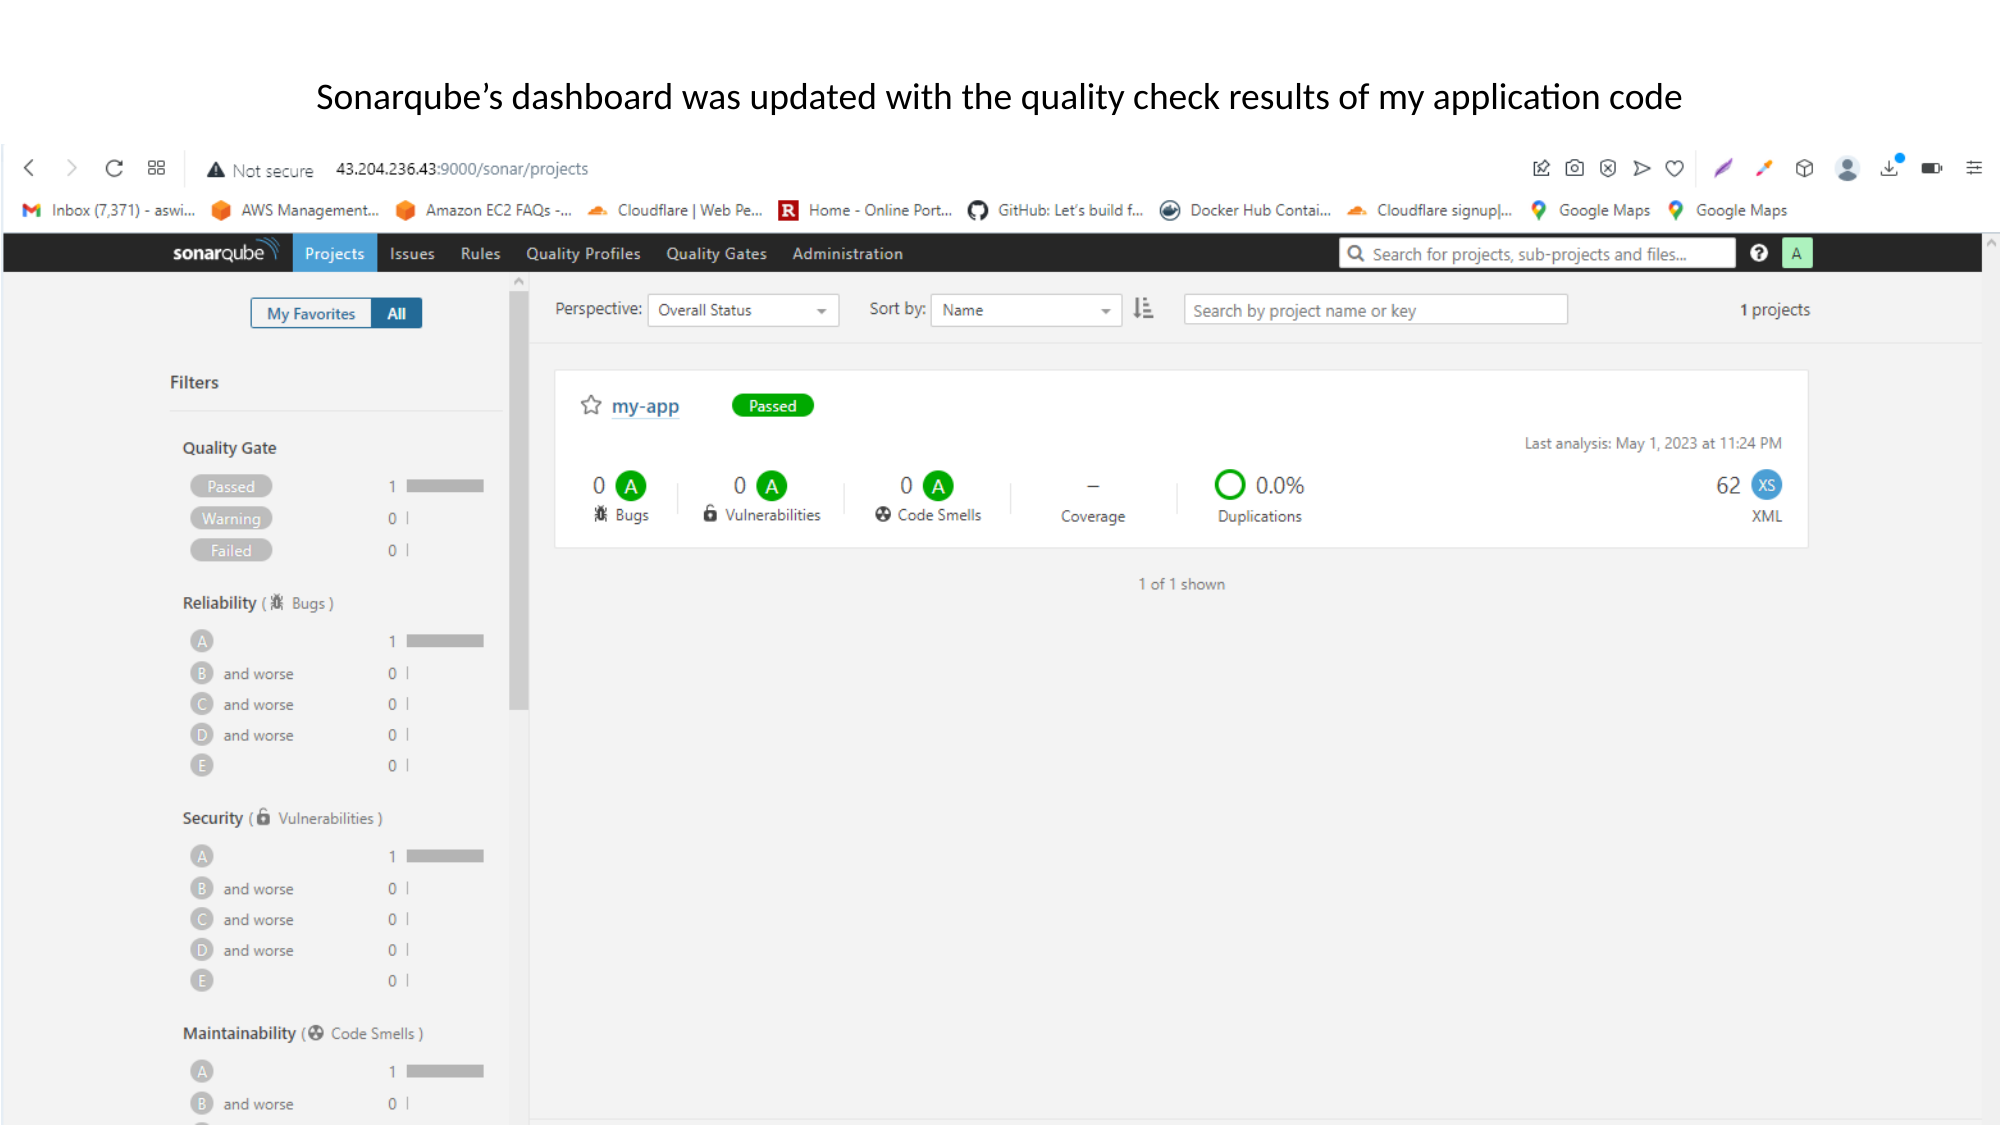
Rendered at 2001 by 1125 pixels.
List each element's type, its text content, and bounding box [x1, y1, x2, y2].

picture [1, 144, 2000, 1125]
text_box Sonarqube’s dashboard was updated with the quality check results of my application code [301, 64, 1700, 125]
